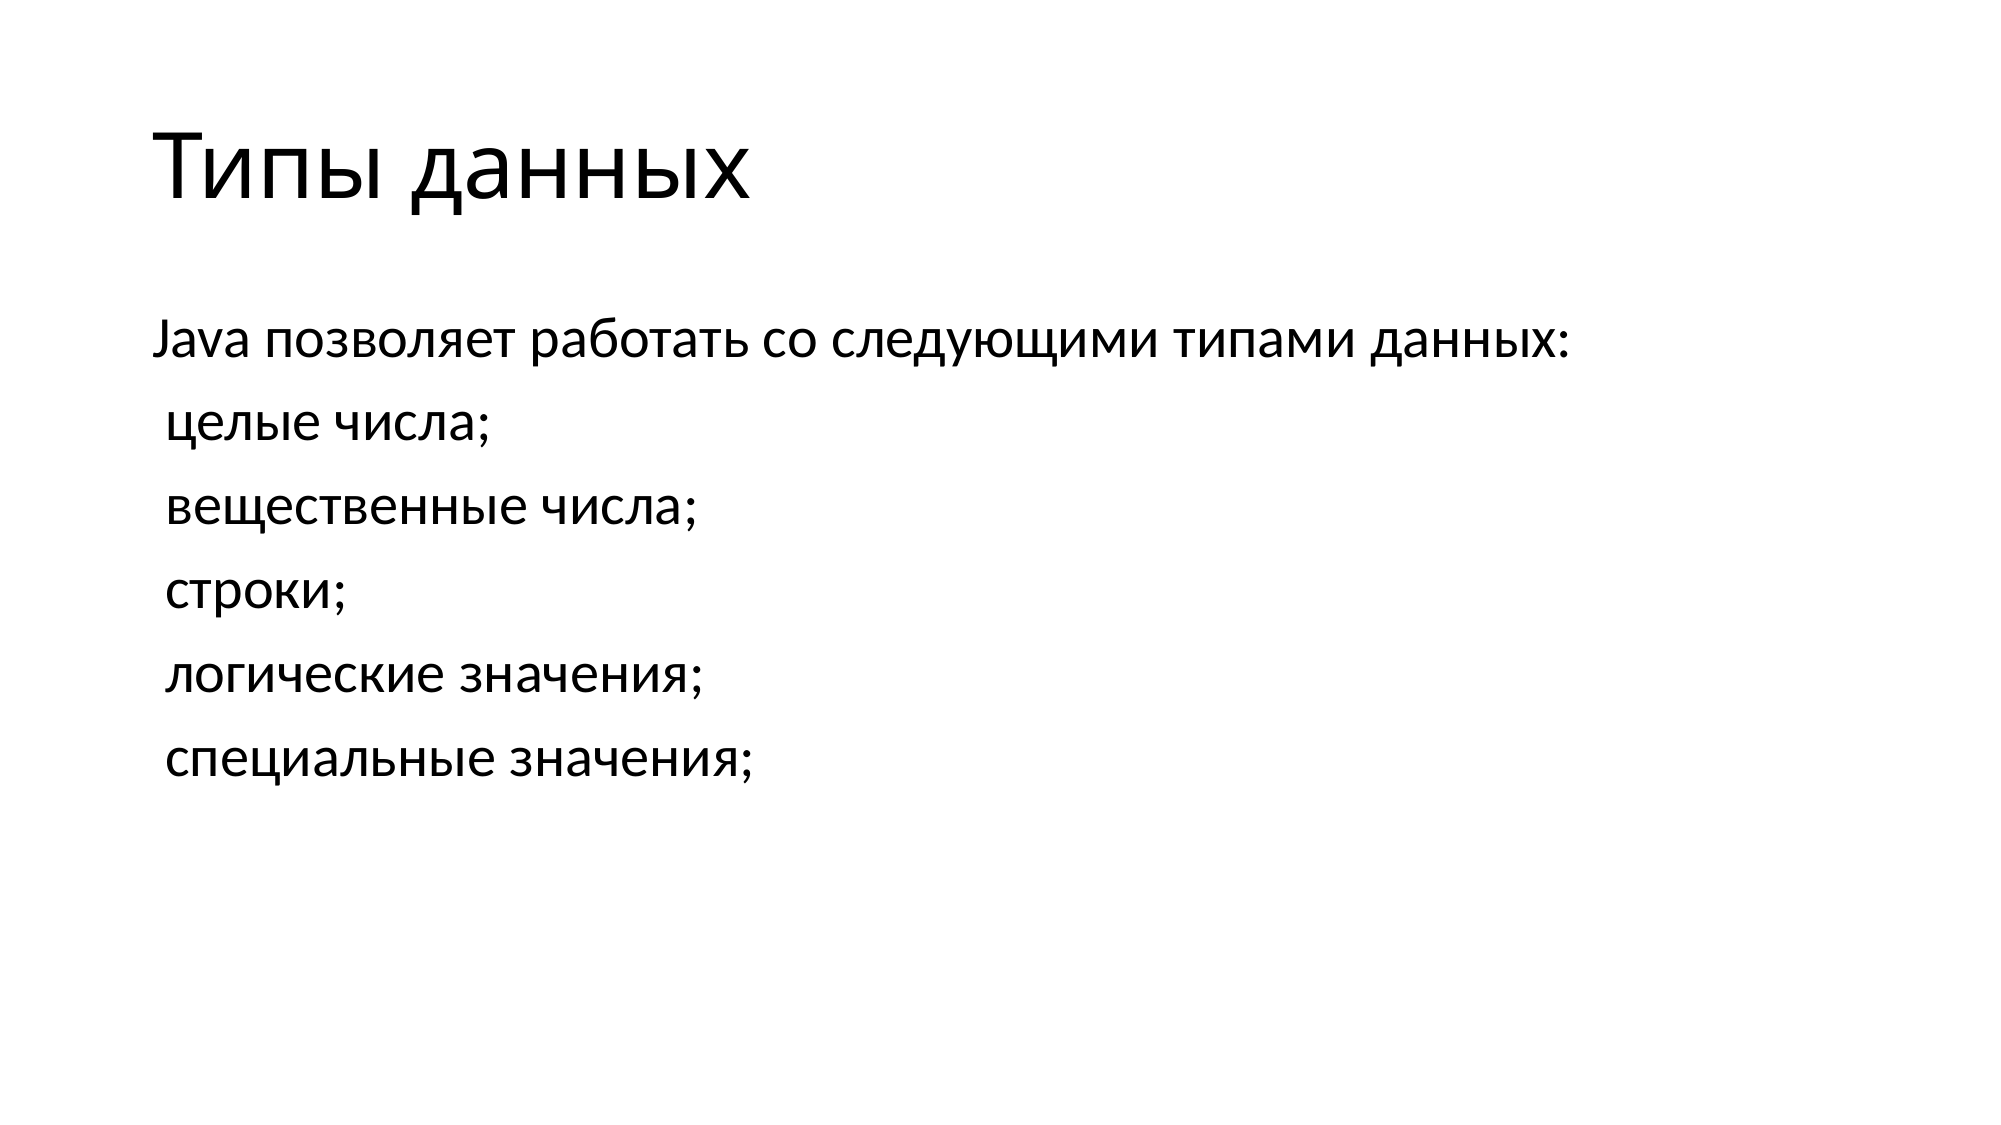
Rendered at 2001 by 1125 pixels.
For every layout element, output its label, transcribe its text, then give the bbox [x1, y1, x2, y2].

text_box Java позволяет работать со следующими типами данных: целые числа; вещественные числа; строки; логические значения; специальные значения; [137, 299, 1863, 1014]
text_box Типы данных [137, 59, 1863, 278]
